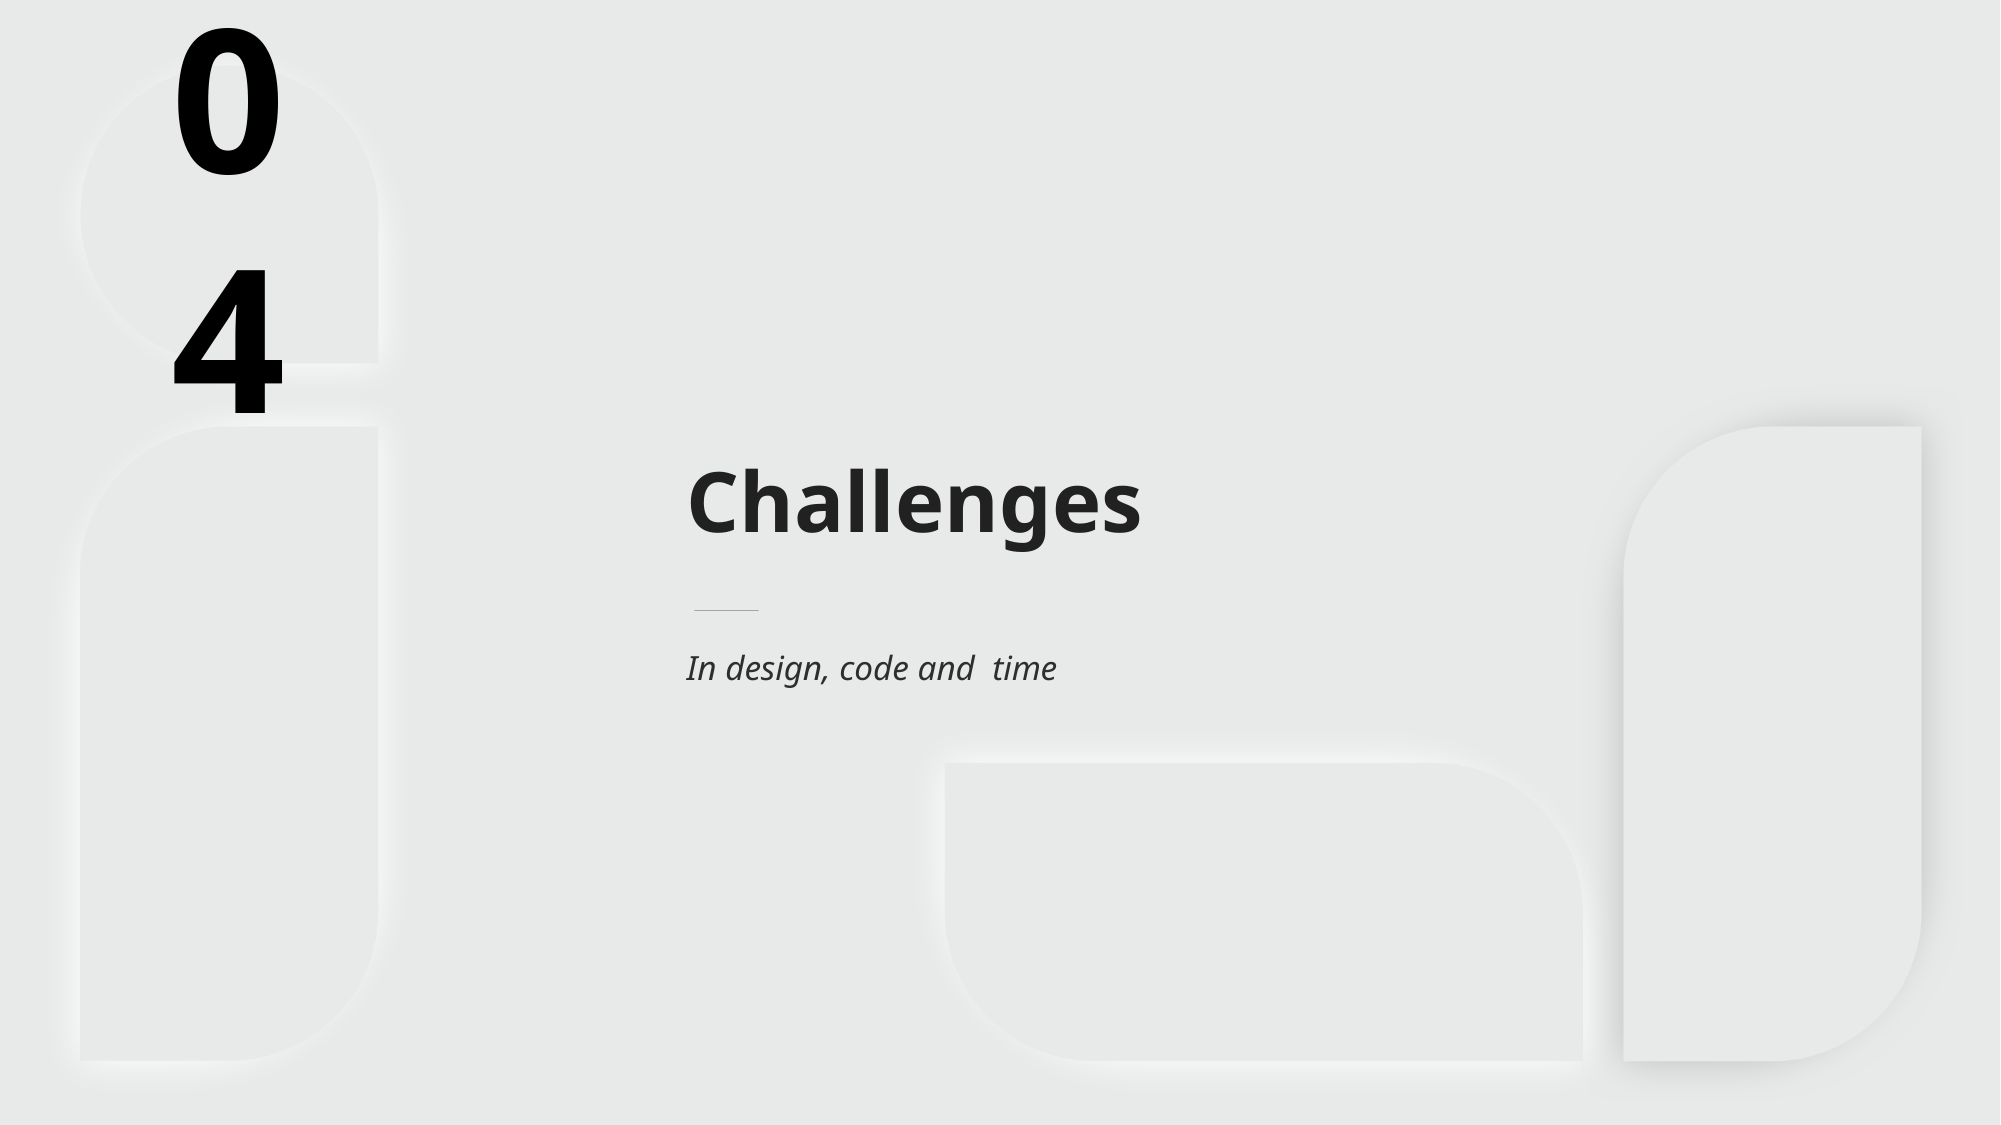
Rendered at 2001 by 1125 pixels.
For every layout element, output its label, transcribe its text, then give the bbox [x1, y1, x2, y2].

list 04 [106, 85, 351, 343]
title Challenges [671, 355, 1329, 559]
list In design, code and time [671, 631, 1329, 1125]
